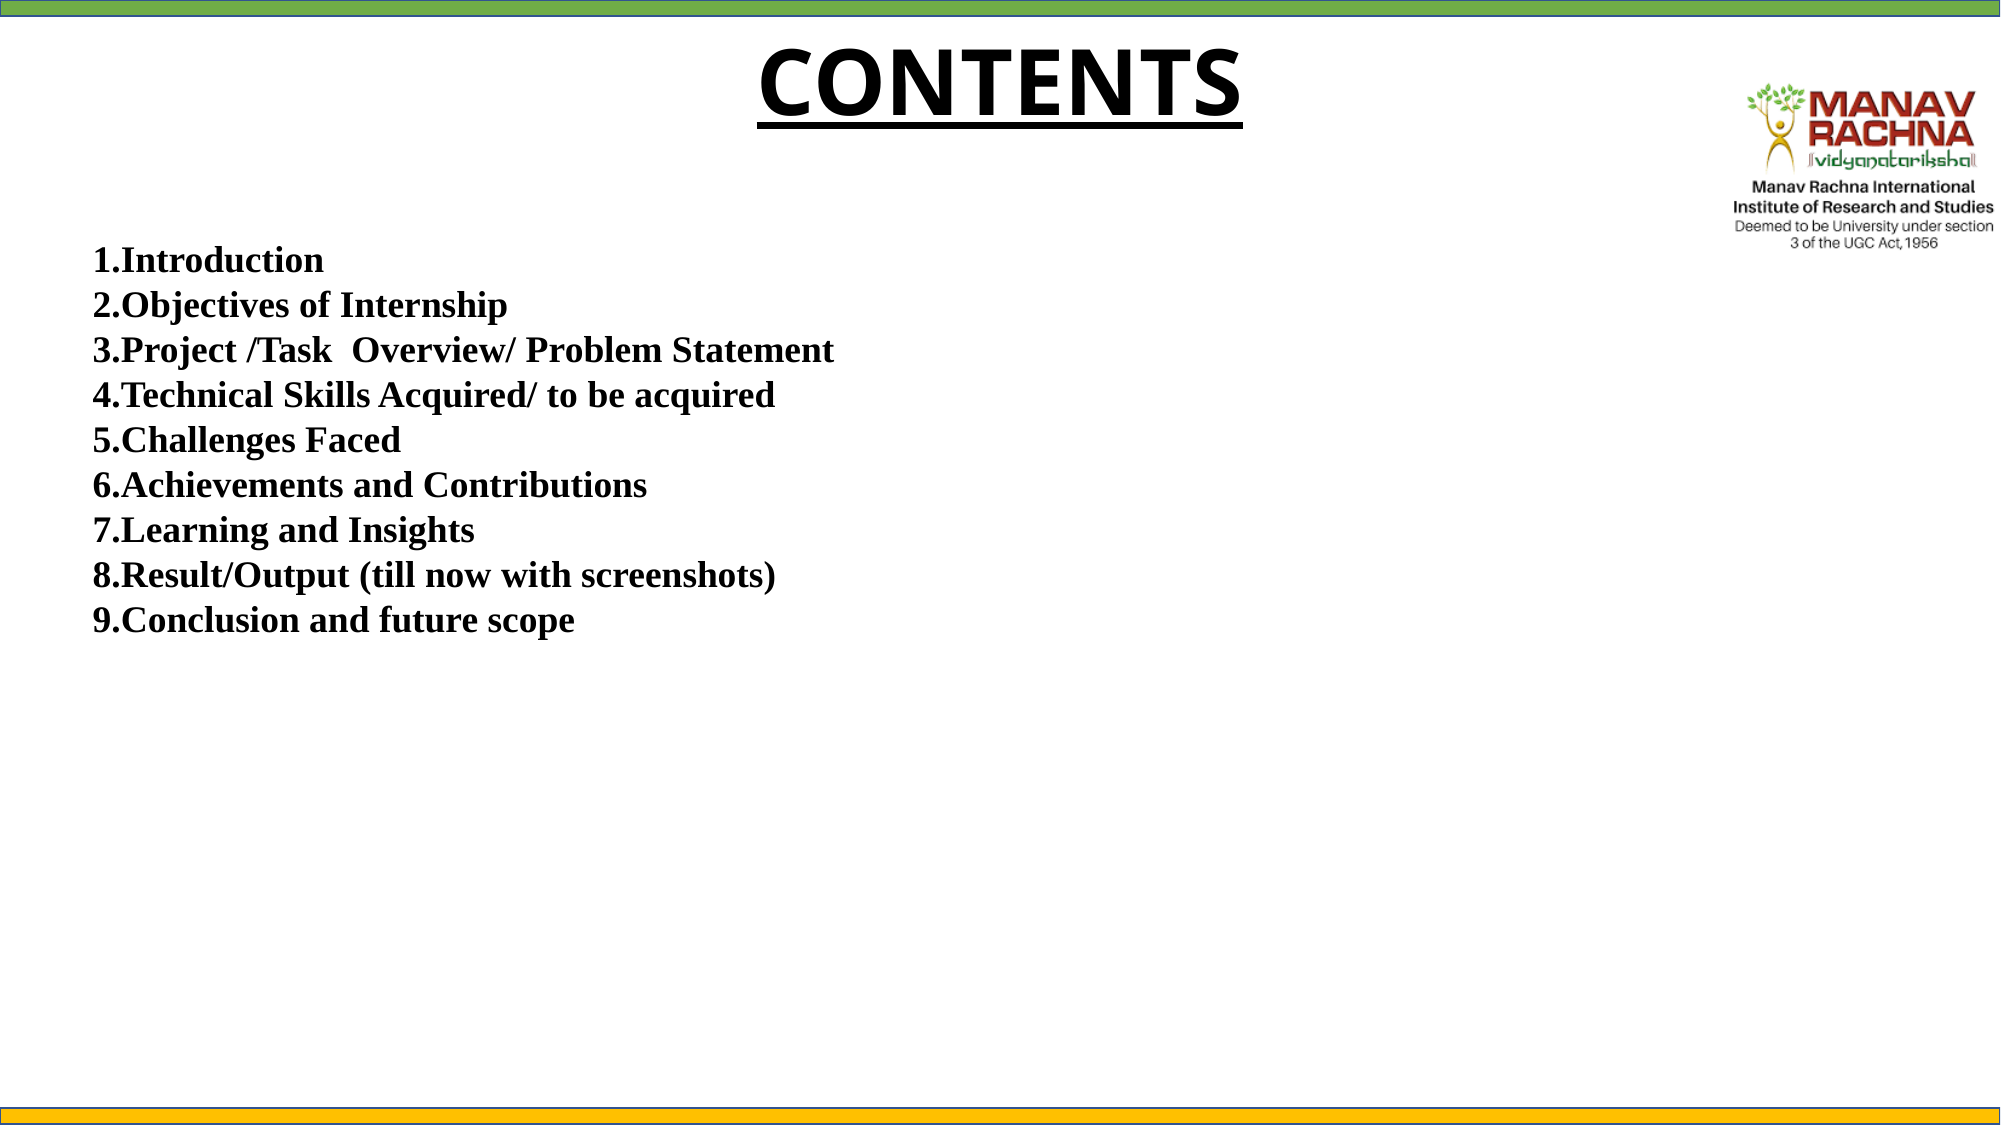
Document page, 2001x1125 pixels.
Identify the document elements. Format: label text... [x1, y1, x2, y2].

picture [1727, 33, 1998, 304]
text_box 1.Introduction 2.Objectives of Internship 3.Project /Task Overview/ Problem Statement 4.Technical Skills Acquired/ to be acquired 5.Challenges Faced 6.Achievements and Contributions 7.Learning and Insights 8.Result/Output (till now with screenshots) 9.Conclusion and future scope [78, 228, 1695, 693]
title CONTENTS [137, 15, 1863, 146]
